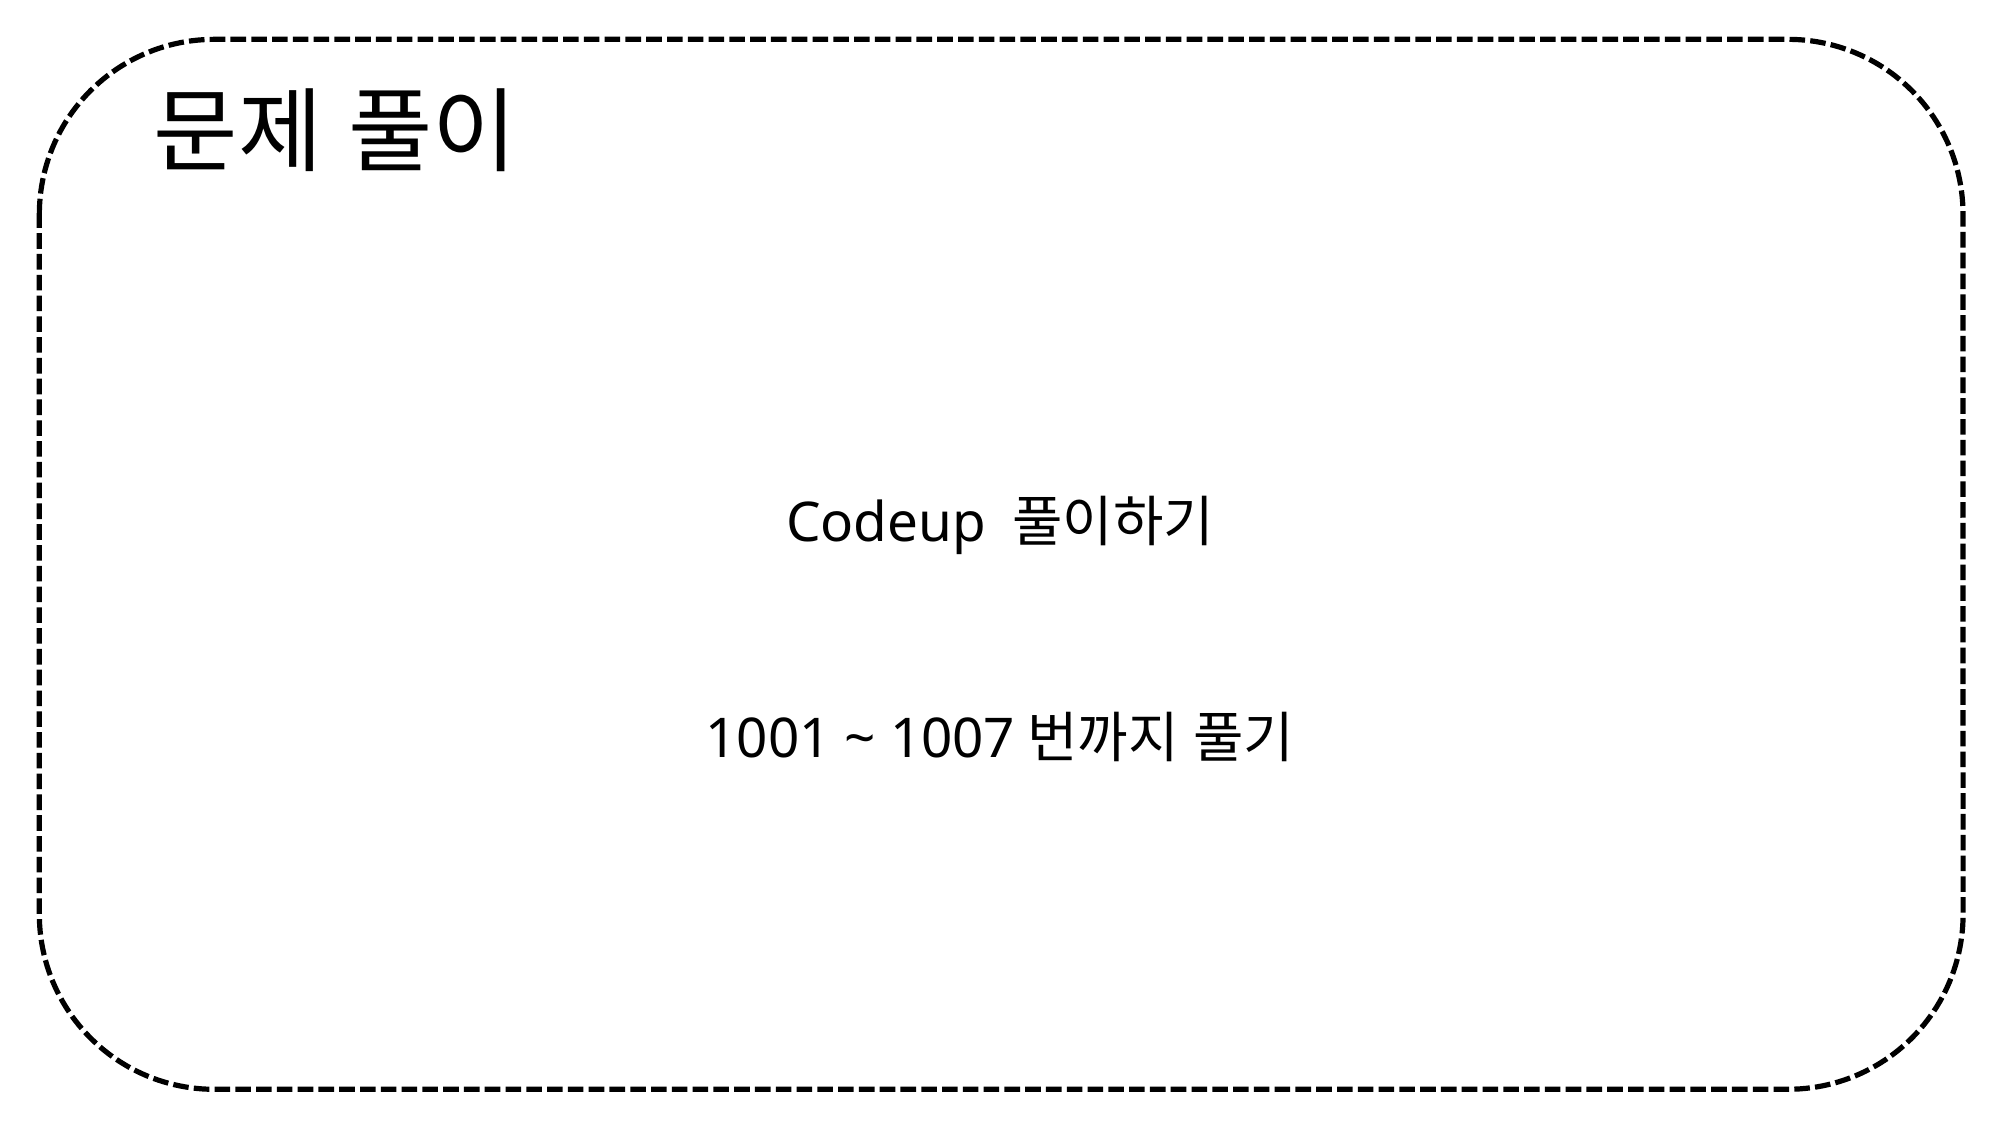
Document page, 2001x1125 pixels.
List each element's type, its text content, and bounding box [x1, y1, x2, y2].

title 문제 풀이 [138, 76, 1864, 194]
list Codeup 풀이하기 1001 ~ 1007번까지 풀기 [639, 347, 1361, 778]
